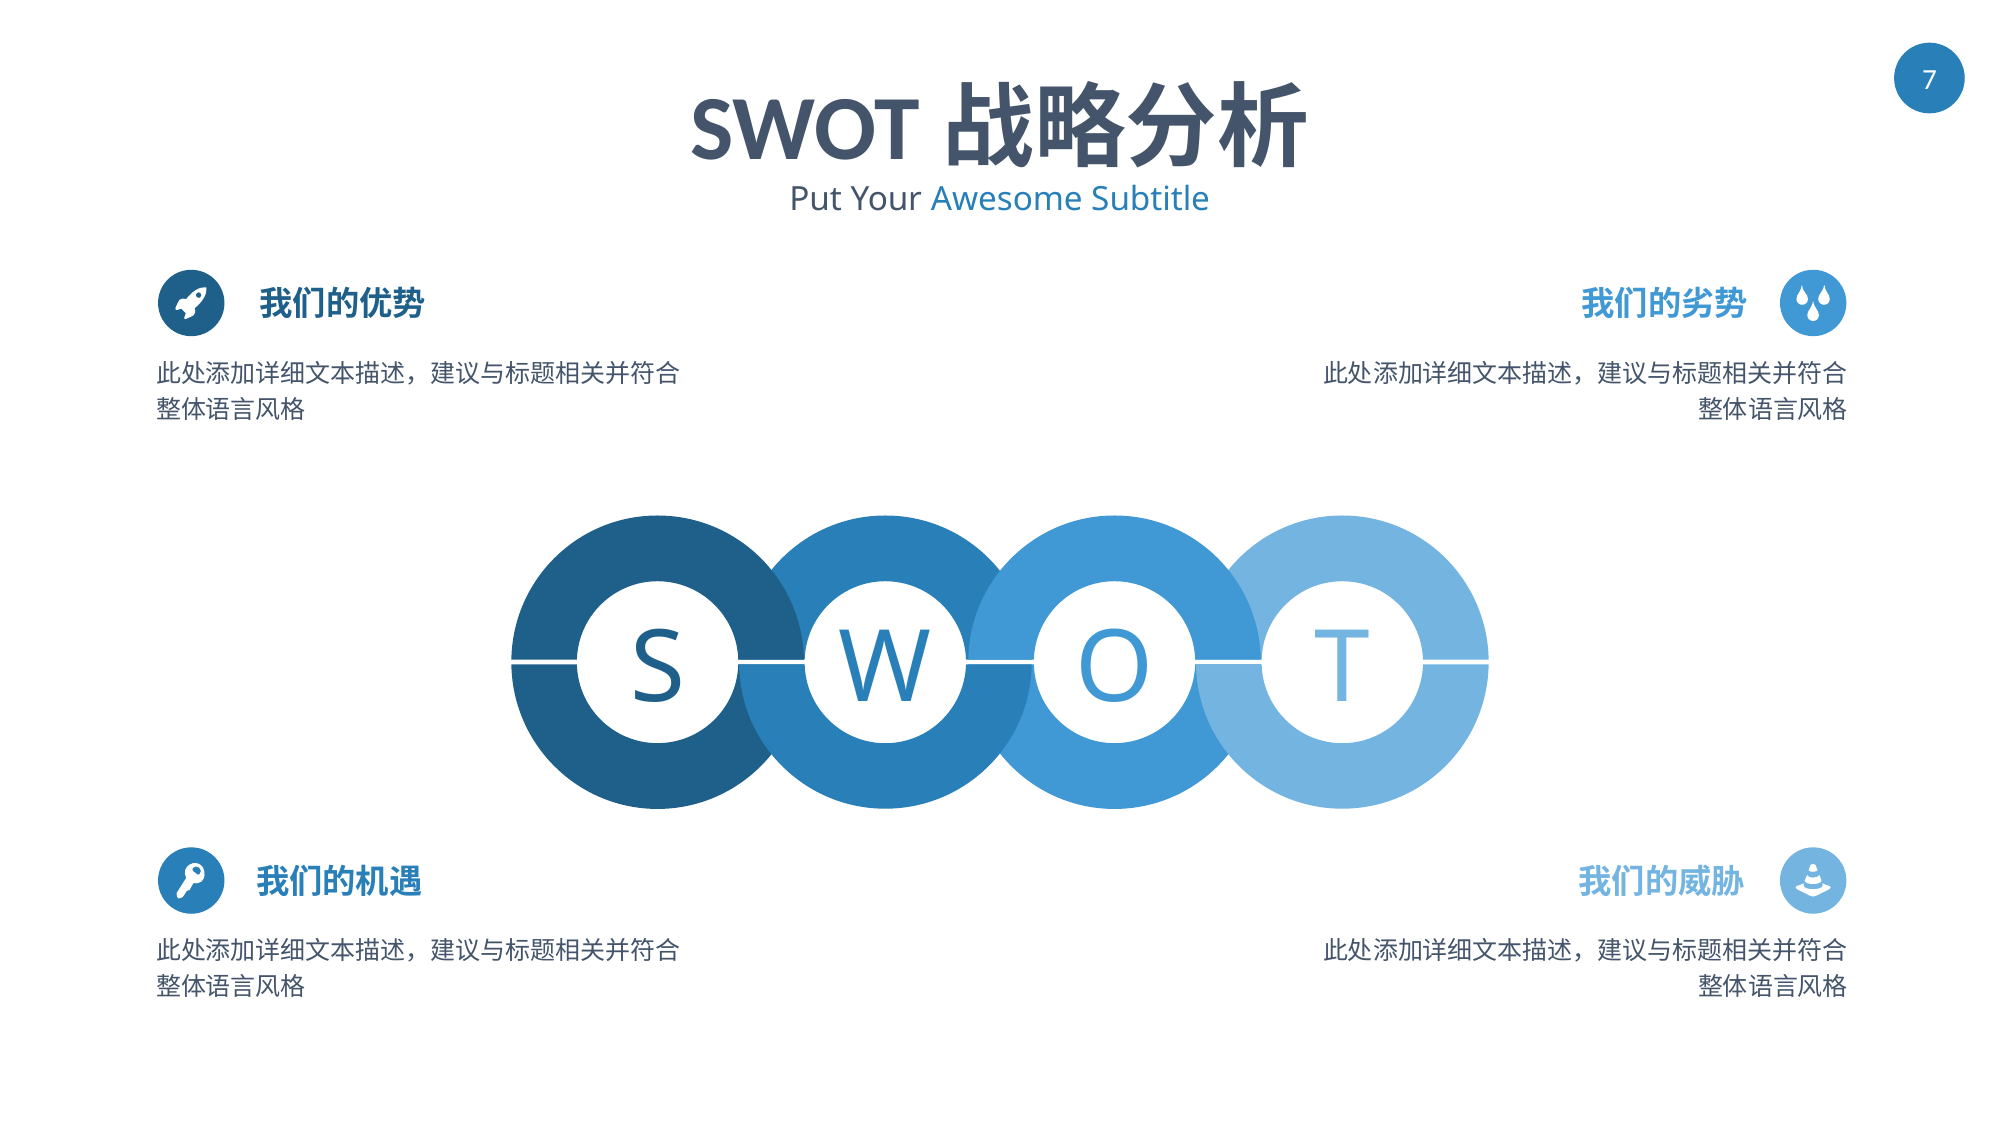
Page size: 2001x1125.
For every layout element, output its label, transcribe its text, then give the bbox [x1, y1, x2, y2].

text_box O [1060, 594, 1169, 729]
text_box 我们的劣势 [1566, 275, 1763, 330]
text_box SWOT战略分析 [675, 60, 1325, 185]
text_box 此处添加详细文本描述，建议与标题相关并符合整体语言风格 [141, 343, 708, 431]
text_box [772, 515, 1000, 660]
text_box [1807, 300, 1819, 321]
text_box 此处添加详细文本描述，建议与标题相关并符合整体语言风格 [1292, 921, 1863, 1008]
text_box [1808, 864, 1818, 872]
text_box S [615, 594, 700, 729]
text_box [1778, 268, 1848, 338]
text_box Put Your Awesome Subtitle [774, 169, 1226, 225]
text_box [1796, 285, 1808, 305]
text_box [1778, 846, 1848, 915]
text_box 我们的机遇 [241, 852, 438, 908]
text_box 此处添加详细文本描述，建议与标题相关并符合整体语言风格 [1292, 343, 1863, 431]
text_box [156, 268, 226, 338]
text_box [156, 846, 226, 915]
text_box [1229, 515, 1489, 660]
text_box [968, 515, 1261, 660]
text_box [739, 664, 1032, 809]
text_box W [824, 594, 947, 729]
text_box [511, 515, 804, 660]
text_box [1196, 664, 1489, 809]
text_box [175, 287, 207, 320]
text_box [176, 863, 205, 899]
text_box [511, 664, 771, 809]
text_box T [1299, 594, 1385, 729]
text_box [1795, 875, 1831, 897]
text_box 我们的优势 [244, 275, 441, 330]
text_box [1818, 285, 1830, 305]
text_box 此处添加详细文本描述，建议与标题相关并符合整体语言风格 [141, 921, 708, 1008]
text_box [1000, 664, 1228, 809]
text_box 我们的威胁 [1563, 852, 1760, 908]
